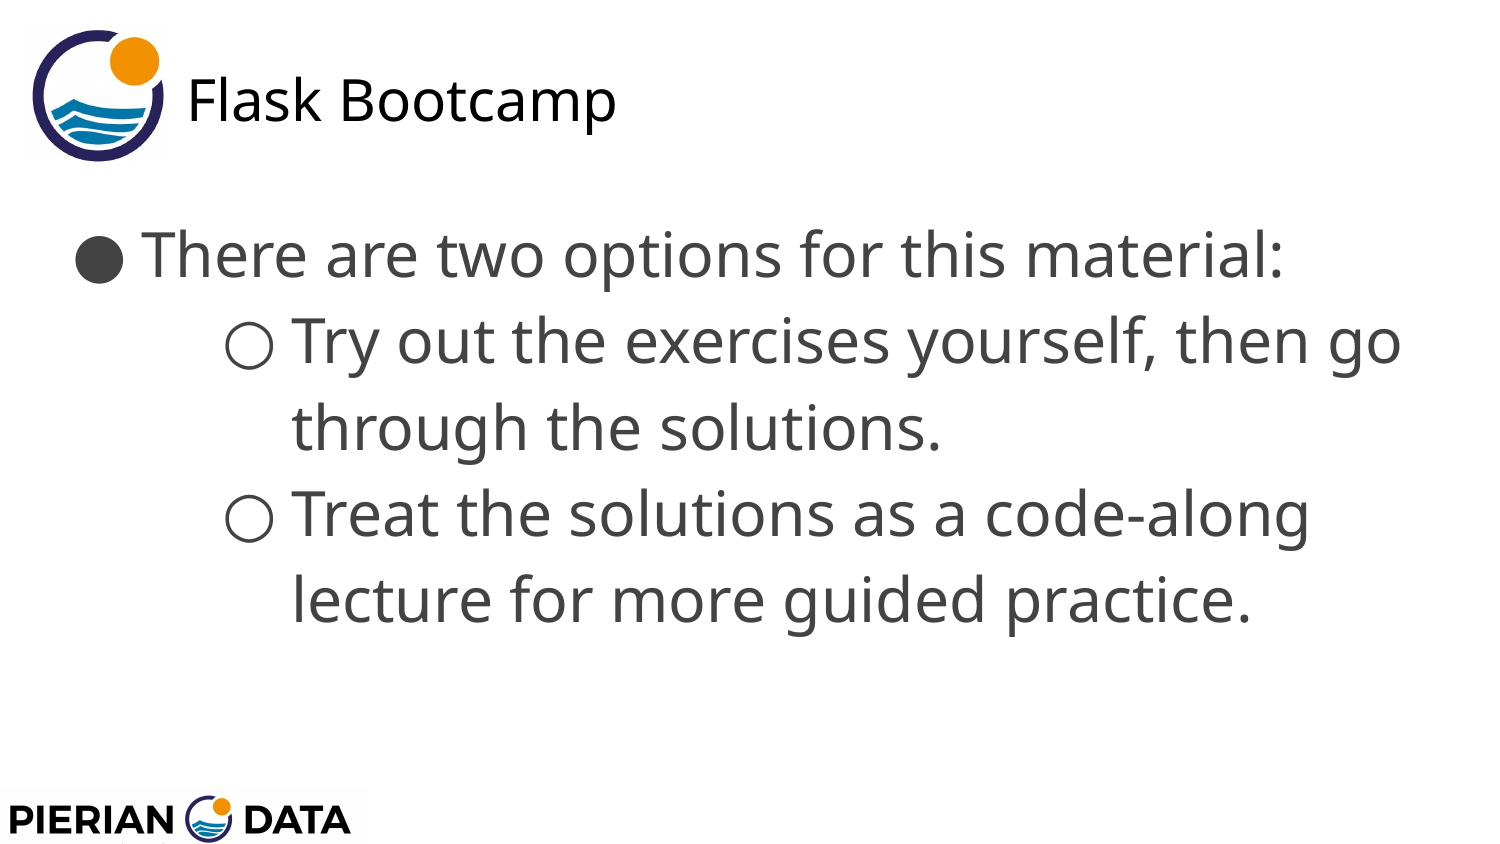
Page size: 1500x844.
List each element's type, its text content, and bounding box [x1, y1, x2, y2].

picture [0, 787, 368, 844]
list There are two options for this material: Try out the exercises yourself, then go through the solutions. Treat the solutions as a code-along lecture for more guided practice. [51, 189, 1449, 750]
title Flask Bootcamp [176, 48, 1449, 143]
picture [24, 24, 172, 167]
